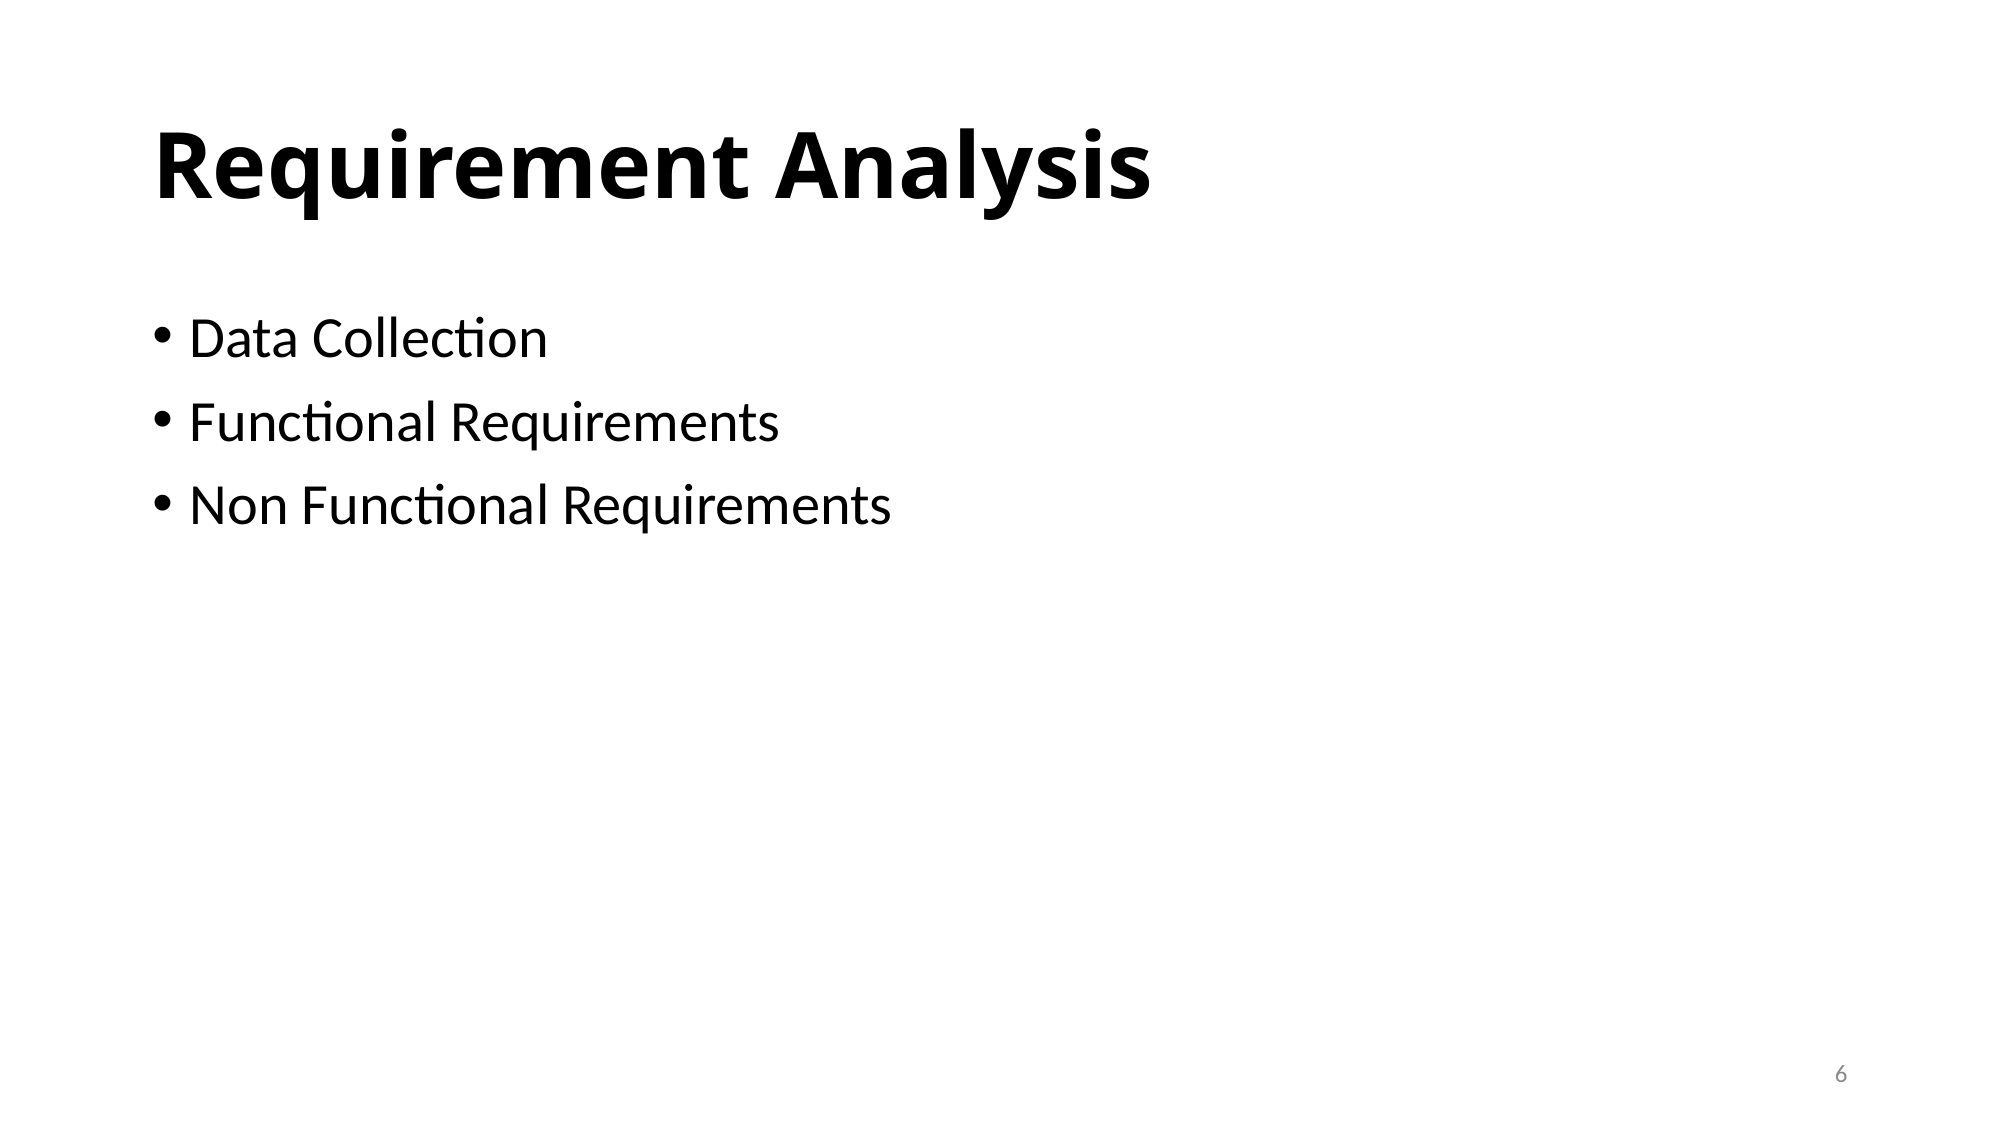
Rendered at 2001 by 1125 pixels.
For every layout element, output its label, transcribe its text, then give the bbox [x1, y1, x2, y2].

list Data Collection Functional Requirements Non Functional Requirements [137, 299, 1863, 1014]
slide_number 6 [1412, 1042, 1863, 1103]
title Requirement Analysis [137, 59, 1863, 278]
